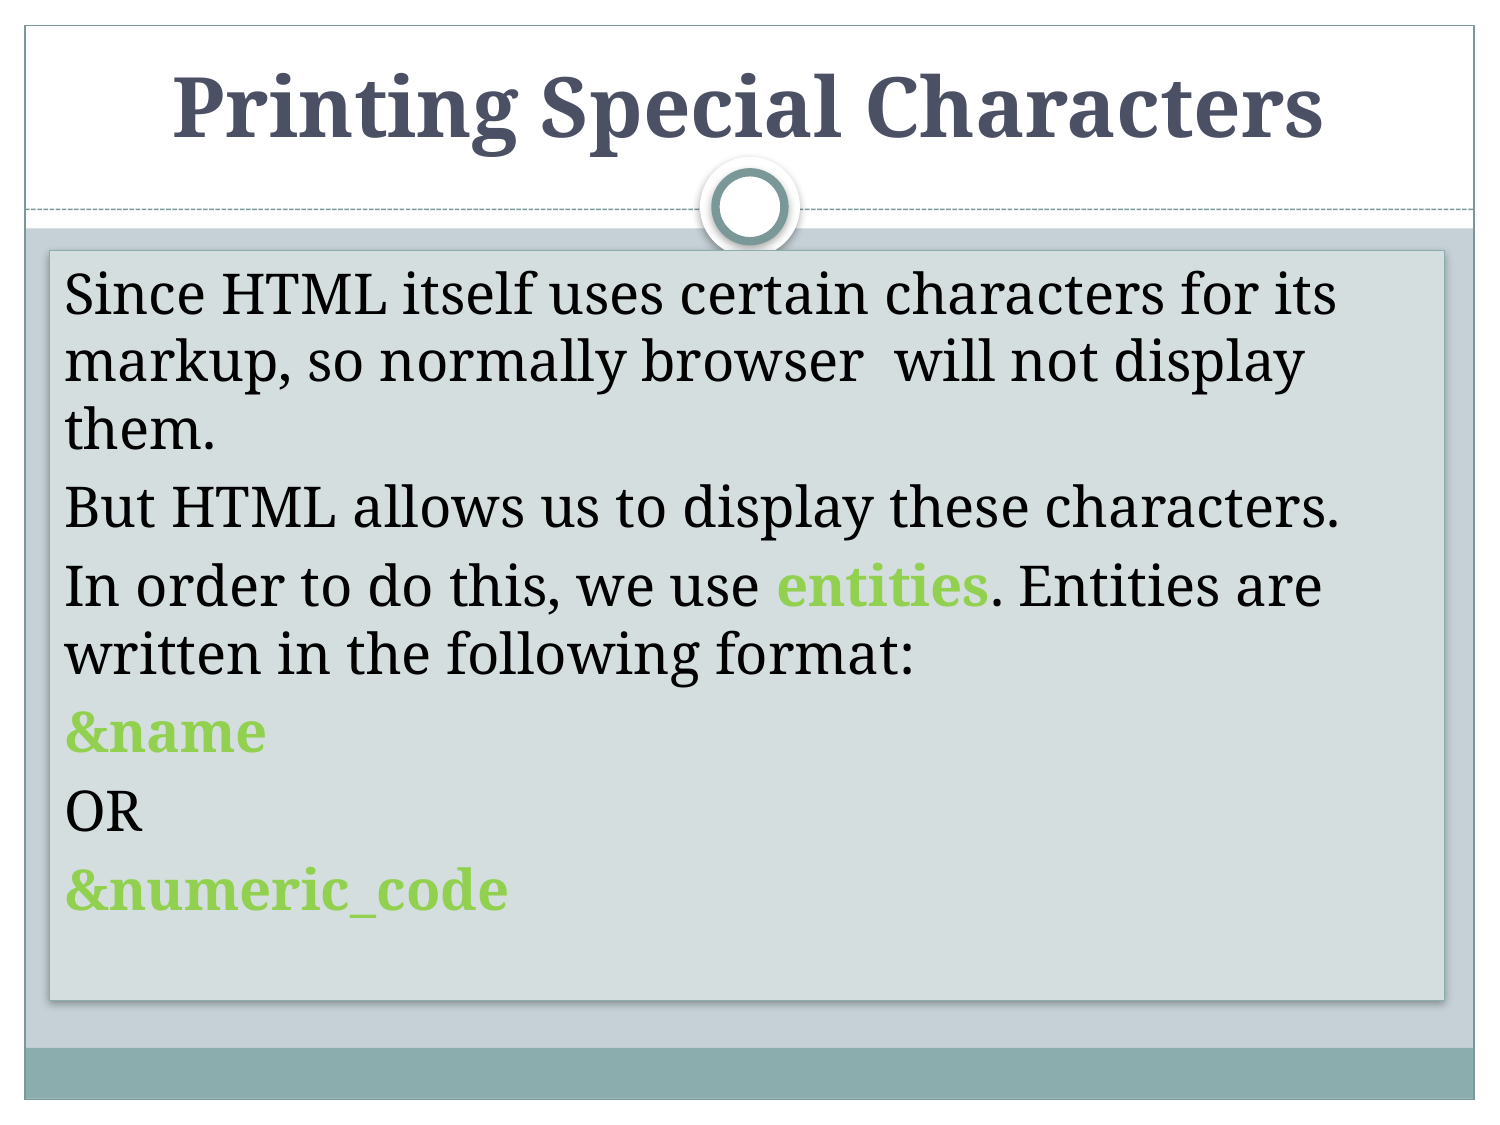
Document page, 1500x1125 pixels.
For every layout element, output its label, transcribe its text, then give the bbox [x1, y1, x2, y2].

list Since HTML itself uses certain characters for its markup, so normally browser will not display them. But HTML allows us to display these characters. In order to do this, we use entities. Entities are written in the following format: &name OR &numeric_code [49, 250, 1445, 1001]
title Printing Special Characters [49, 37, 1450, 162]
